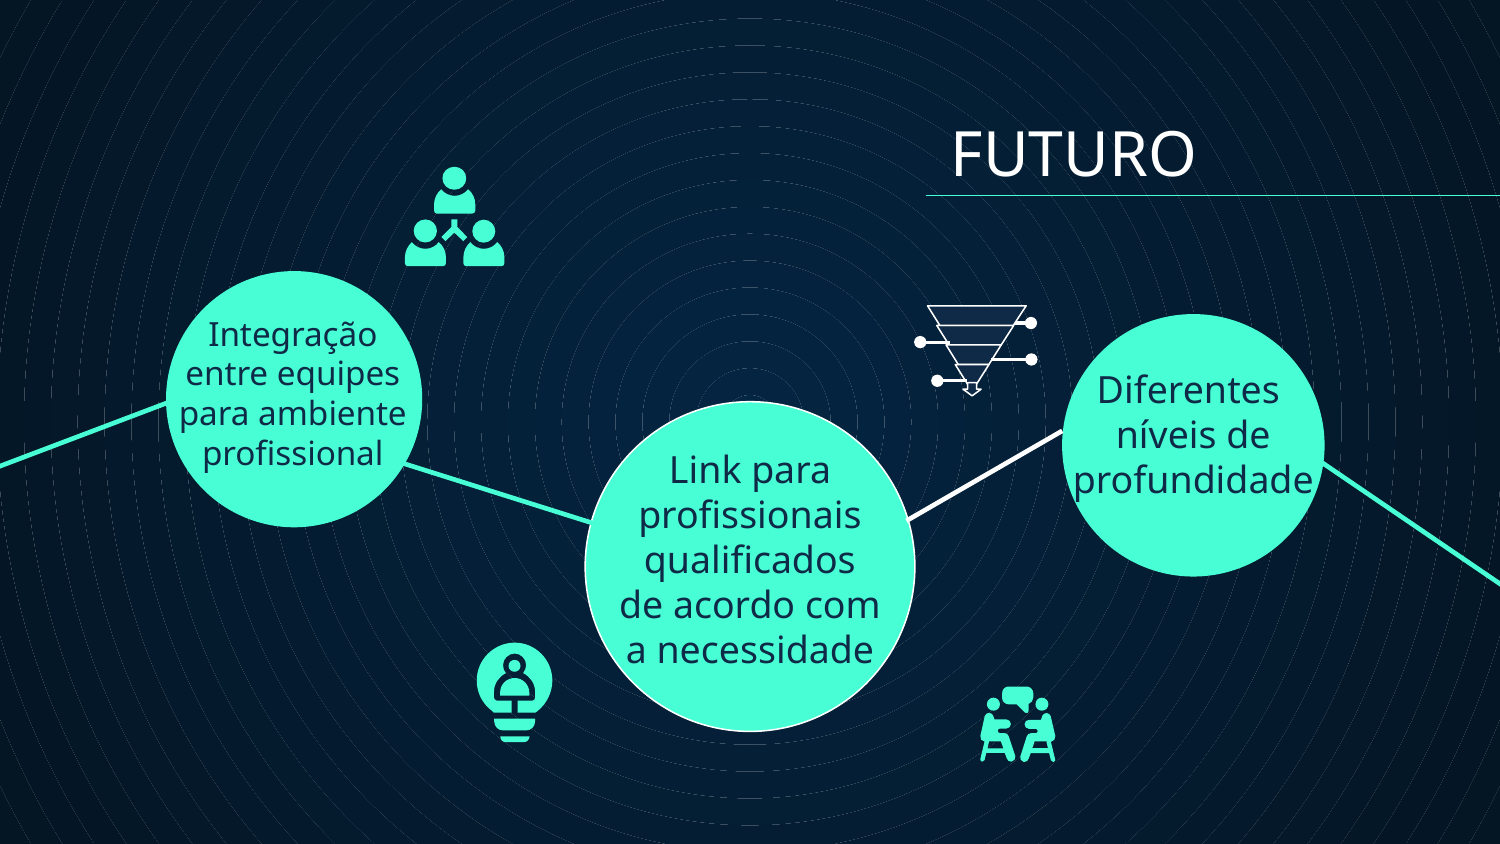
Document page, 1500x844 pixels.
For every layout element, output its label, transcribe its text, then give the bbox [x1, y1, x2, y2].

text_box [1251, 414, 1500, 609]
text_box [979, 686, 1056, 763]
text_box [1101, 539, 1246, 577]
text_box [919, 305, 1032, 396]
text_box [687, 719, 813, 732]
text_box [656, 401, 844, 431]
title Link para profissionais qualificados de acordo com a necessidade [579, 431, 921, 719]
title Diferentes níveis de profundidade [1023, 351, 1364, 539]
text_box [216, 271, 372, 297]
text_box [404, 166, 505, 267]
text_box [0, 386, 210, 505]
title FUTURO [876, 104, 1272, 205]
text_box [476, 642, 553, 743]
text_box [216, 486, 377, 528]
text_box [906, 430, 1063, 522]
text_box [1102, 314, 1285, 351]
title Integração entre equipes para ambiente profissional [161, 297, 425, 486]
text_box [382, 456, 646, 541]
